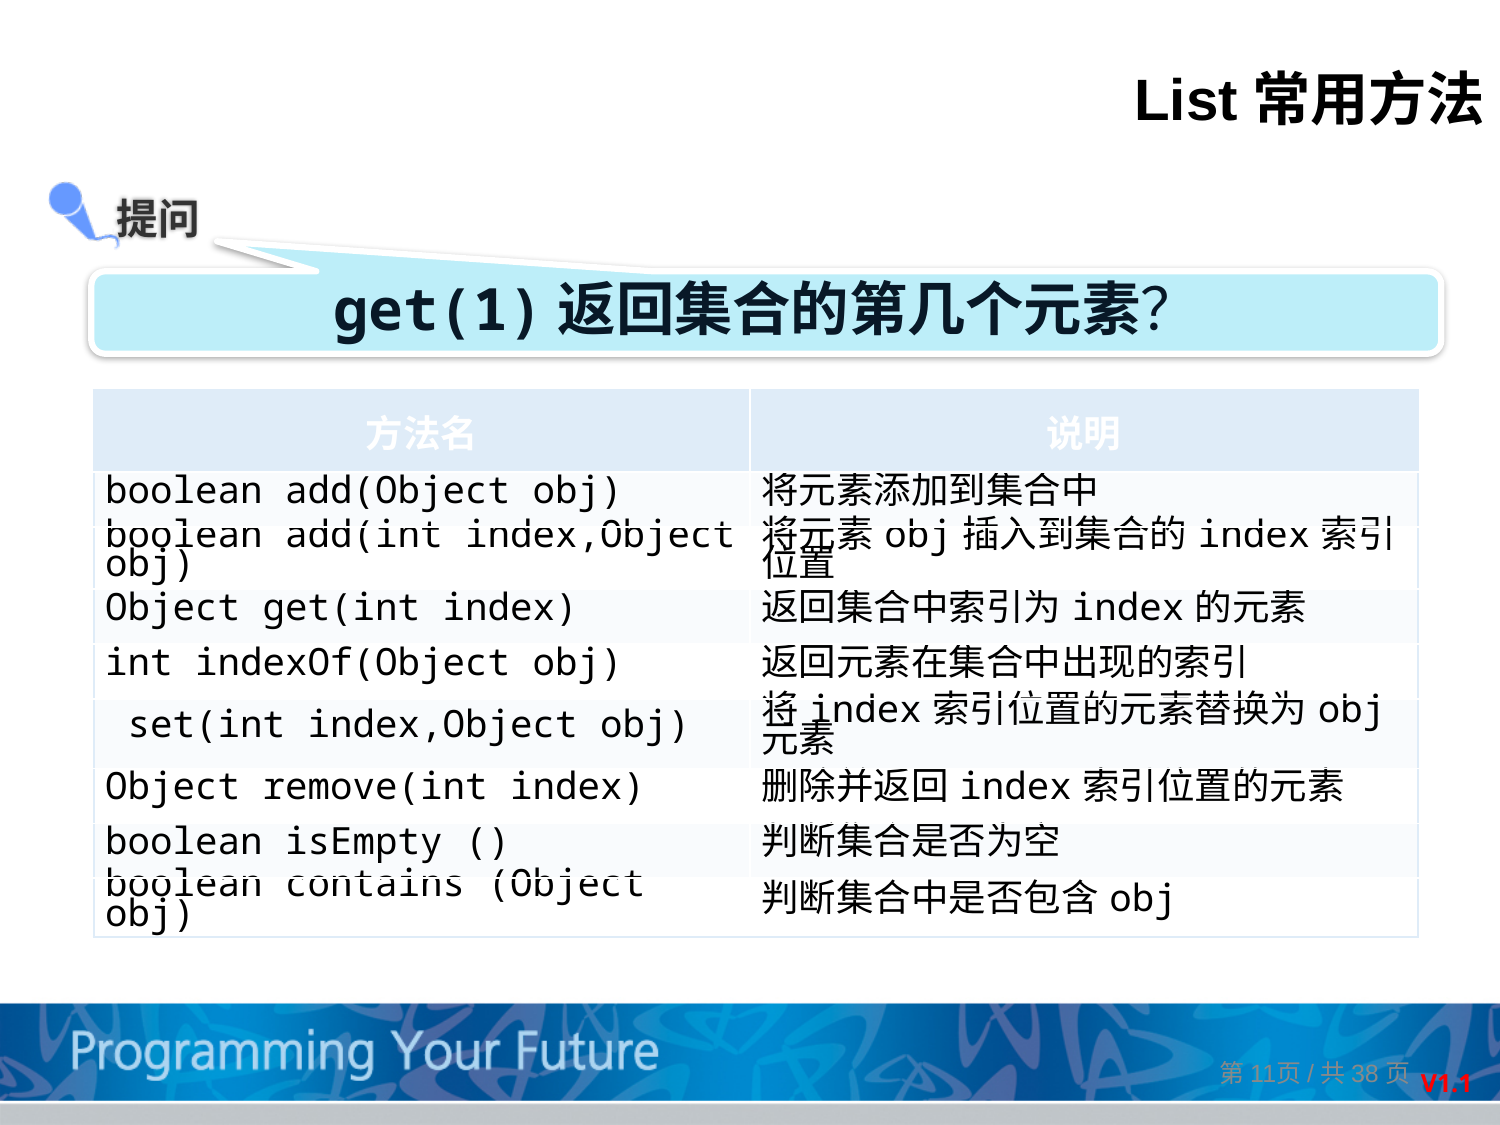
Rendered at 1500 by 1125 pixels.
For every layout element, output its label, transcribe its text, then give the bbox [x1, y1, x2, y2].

table_cell 将元素obj插入到集合的index索引位置 [751, 528, 1417, 588]
table_cell 返回集合中索引为index的元素 [751, 590, 1417, 643]
table_cell boolean add(Object obj) [95, 473, 749, 526]
table_cell int indexOf(Object obj) [95, 645, 749, 698]
table_cell 将index索引位置的元素替换为obj元素 [751, 700, 1417, 768]
title List常用方法 [0, 49, 1500, 145]
table_cell Object get(int index) [95, 590, 749, 643]
table_cell 判断集合是否为空 [751, 824, 1417, 877]
table_cell boolean contains (Object obj) [95, 879, 749, 936]
table_cell 判断集合中是否包含obj [751, 879, 1417, 936]
picture [0, 997, 1500, 1125]
table_cell boolean add(int index,Object obj) [95, 528, 749, 588]
table_cell 删除并返回index索引位置的元素 [751, 769, 1417, 823]
table_cell boolean isEmpty () [95, 824, 749, 877]
table_cell 将元素添加到集合中 [751, 473, 1417, 526]
table_header 方法名 [95, 391, 749, 471]
table_cell Object remove(int index) [95, 769, 749, 823]
table_cell 返回元素在集合中出现的索引 [751, 645, 1417, 698]
table_header 说明 [751, 391, 1417, 471]
text_box get(1)返回集合的第几个元素？ [88, 238, 1445, 357]
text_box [44, 179, 216, 252]
table_cell set(int index,Object obj) [95, 700, 749, 768]
text_box 第页/共38页 [1074, 1042, 1425, 1103]
